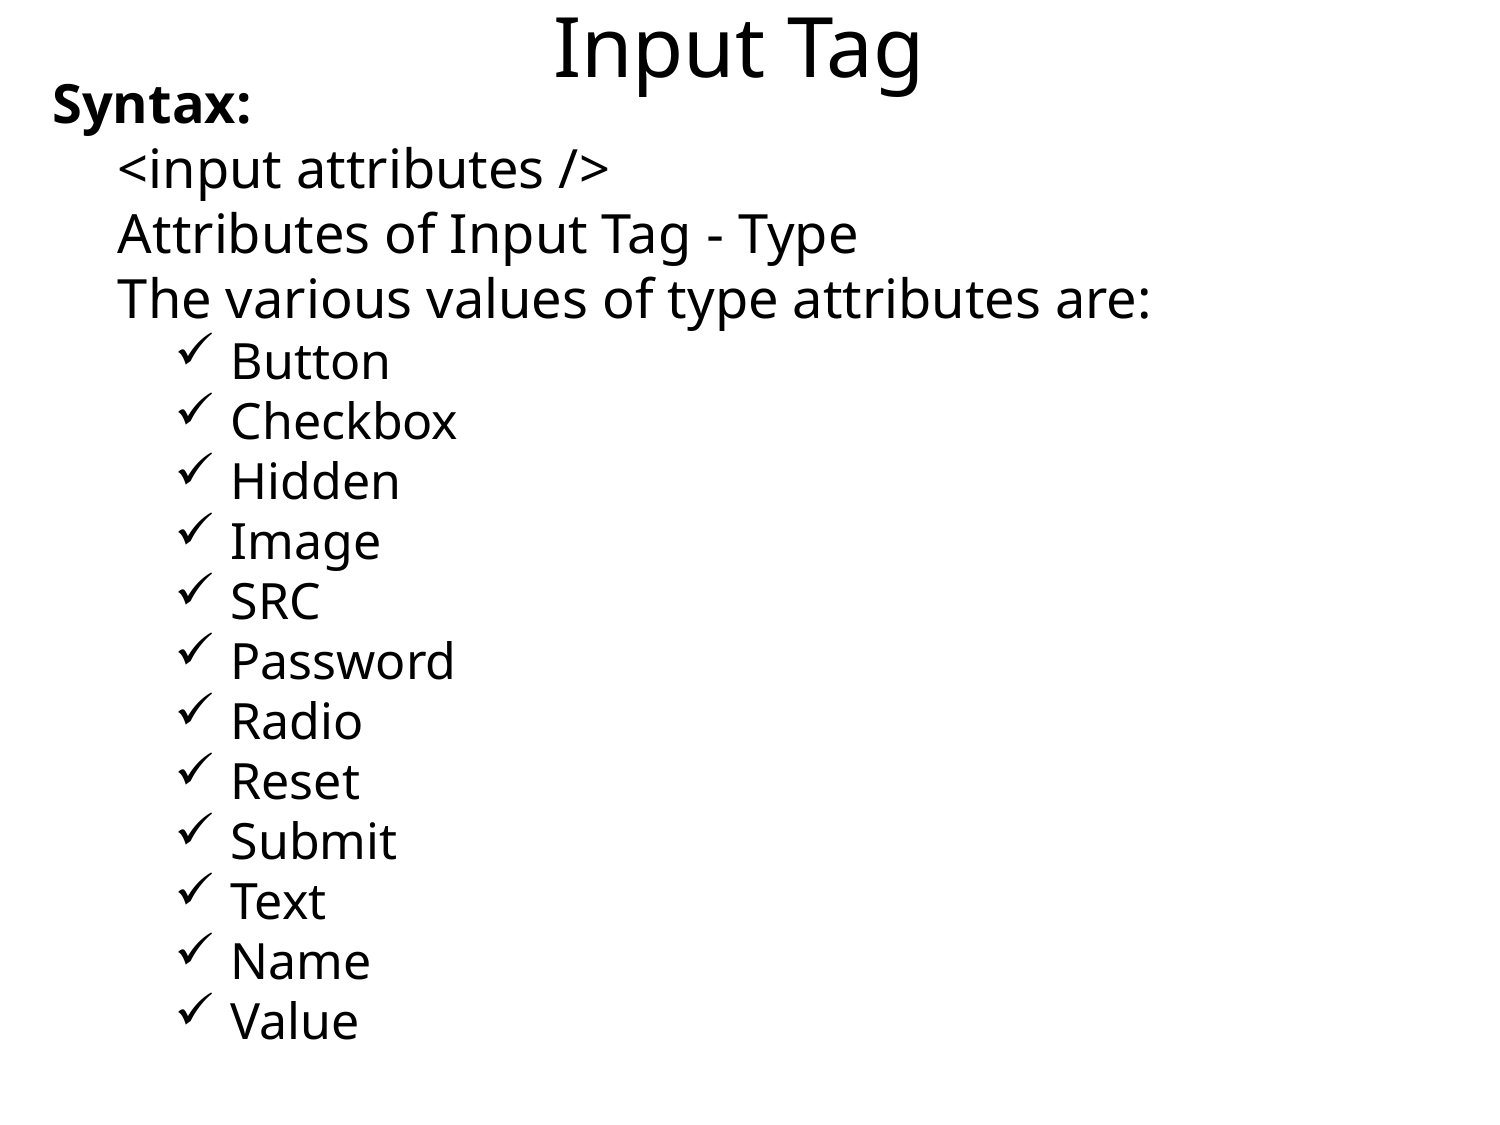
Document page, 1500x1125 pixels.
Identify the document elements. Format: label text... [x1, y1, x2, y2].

list Syntax: <input attributes /> Attributes of Input Tag - Type The various values of type attributes are: Button Checkbox Hidden Image SRC Password Radio Reset Submit Text Name Value [37, 62, 1463, 1113]
title Input Tag [0, 12, 1500, 75]
